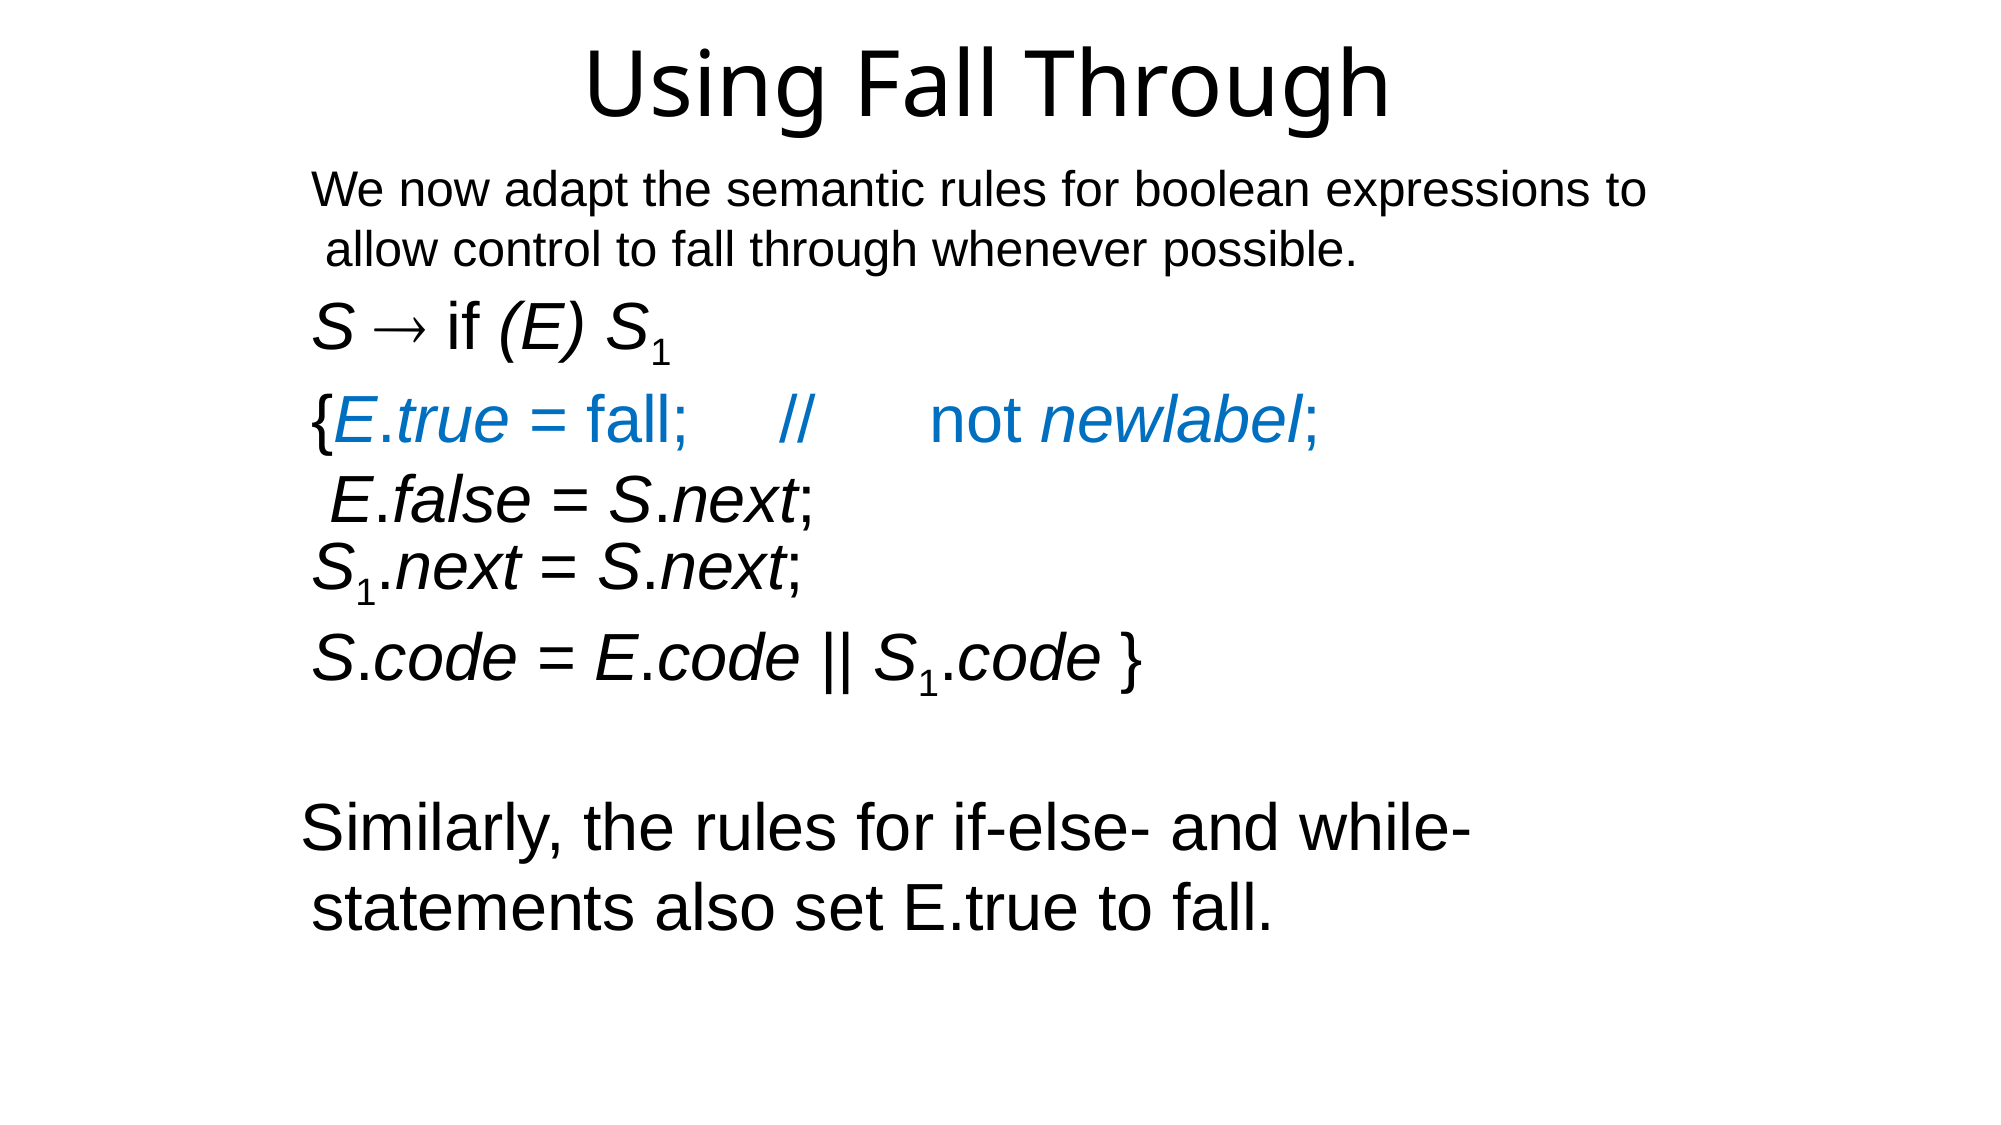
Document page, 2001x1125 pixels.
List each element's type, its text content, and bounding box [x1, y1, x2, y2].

text_box We now adapt the semantic rules for boolean expressions to allow control to fall through whenever possible. S  if (E) S1 {E.true = fall; // not newlabel; E.false = S.next; S1.next = S.next; S.code = E.code || S1.code } Similarly, the rules for if-else- and while- statements also set E.true to fall. [300, 154, 1661, 944]
title Using Fall Through [580, 0, 1420, 154]
